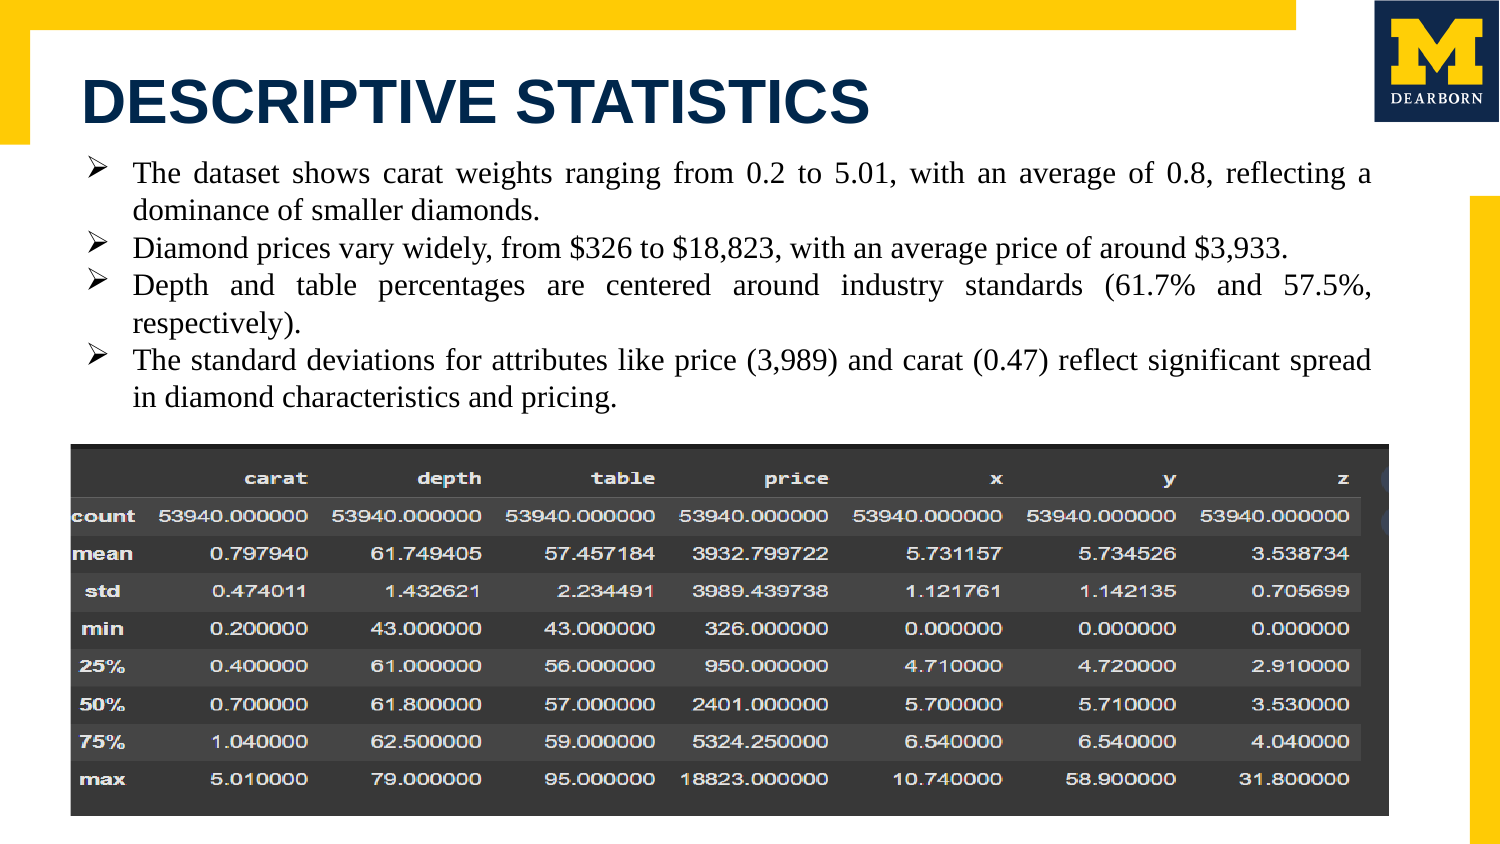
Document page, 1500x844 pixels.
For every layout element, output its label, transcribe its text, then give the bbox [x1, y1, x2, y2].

picture [70, 443, 1390, 816]
list The dataset shows carat weights ranging from 0.2 to 5.01, with an average of 0.8, reflecting a dominance of smaller diamonds. Diamond prices vary widely, from $326 to $18,823, with an average price of around $3,933. Depth and table percentages are centered around industry standards (61.7% and 57.5%, respectively). The standard deviations for attributes like price (3,989) and carat (0.47) reflect significant spread in diamond characteristics and pricing. [70, 38, 1389, 443]
picture [1373, 0, 1500, 123]
